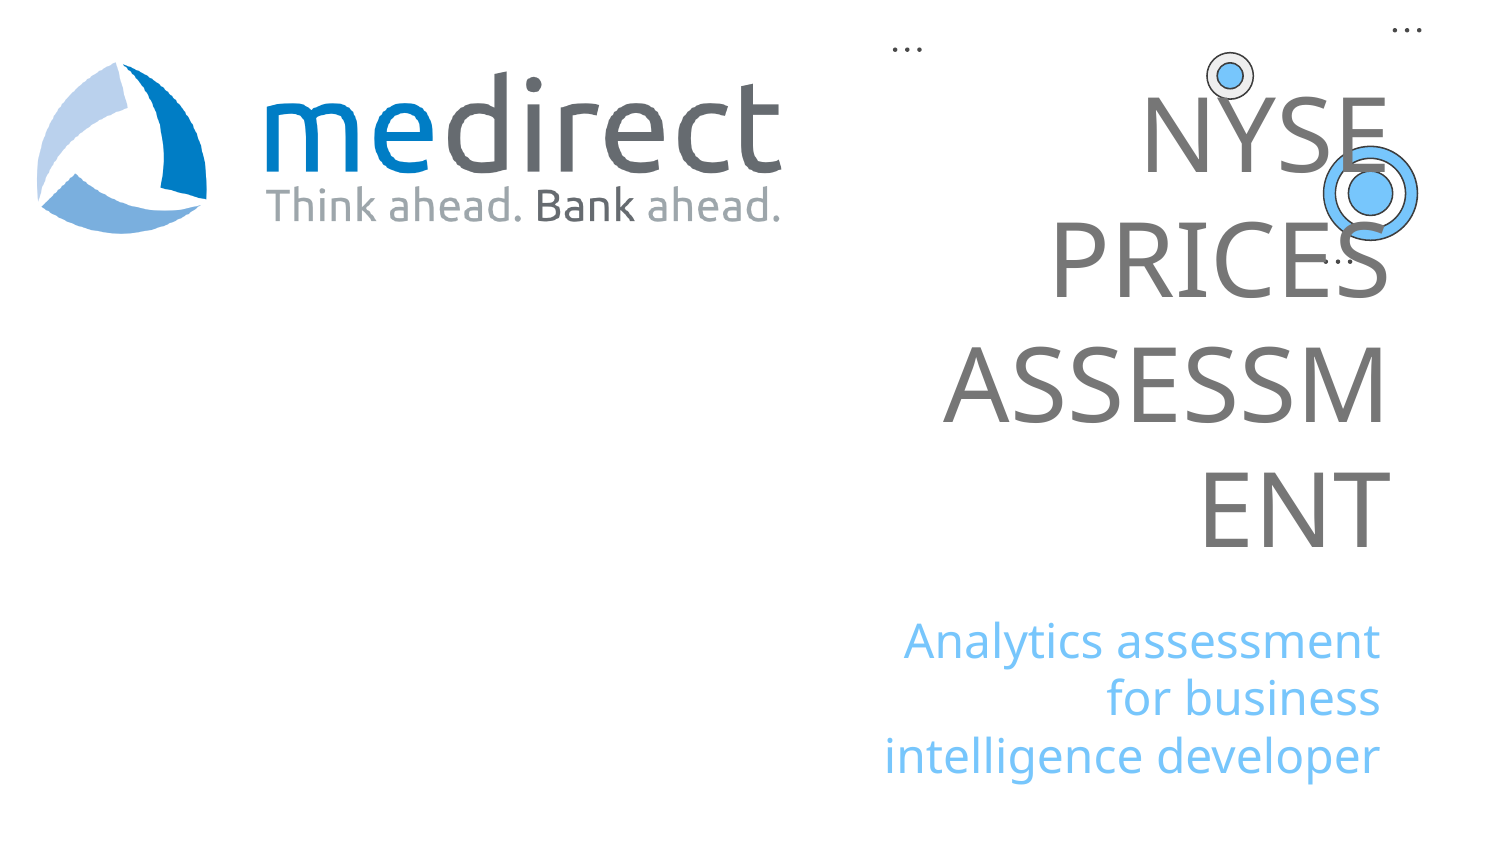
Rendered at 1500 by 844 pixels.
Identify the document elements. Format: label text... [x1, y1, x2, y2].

subtitle Analytics assessment for business intelligence developer [861, 595, 1397, 743]
picture [0, 0, 827, 304]
title NYSE PRICES ASSESSMENT [871, 289, 1407, 584]
